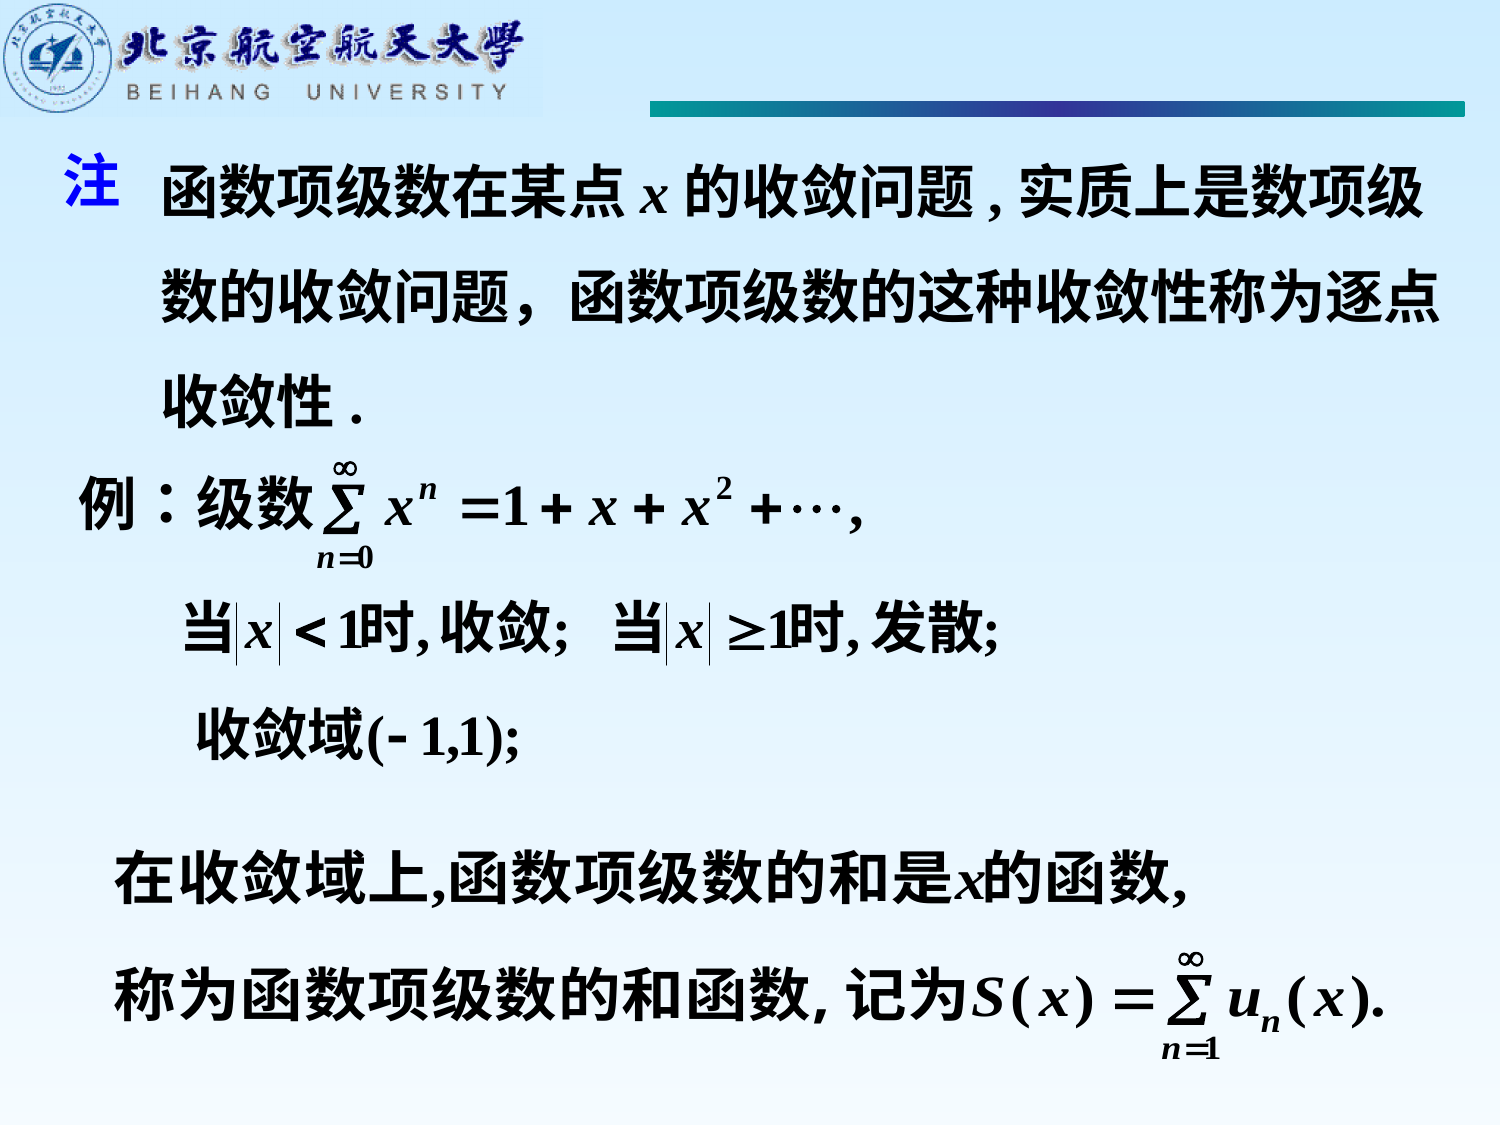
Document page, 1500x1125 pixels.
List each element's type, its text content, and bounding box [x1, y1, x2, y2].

text_box 函数项级数在某点x的收敛问题,实质上是数项级数的收敛问题，函数项级数的这种收敛性称为逐点收敛性. [145, 113, 1469, 443]
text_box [76, 446, 867, 574]
text_box 注 [3, 136, 145, 222]
picture [0, 0, 543, 117]
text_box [181, 597, 573, 671]
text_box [110, 845, 1389, 1065]
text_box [194, 703, 523, 773]
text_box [611, 597, 1003, 671]
